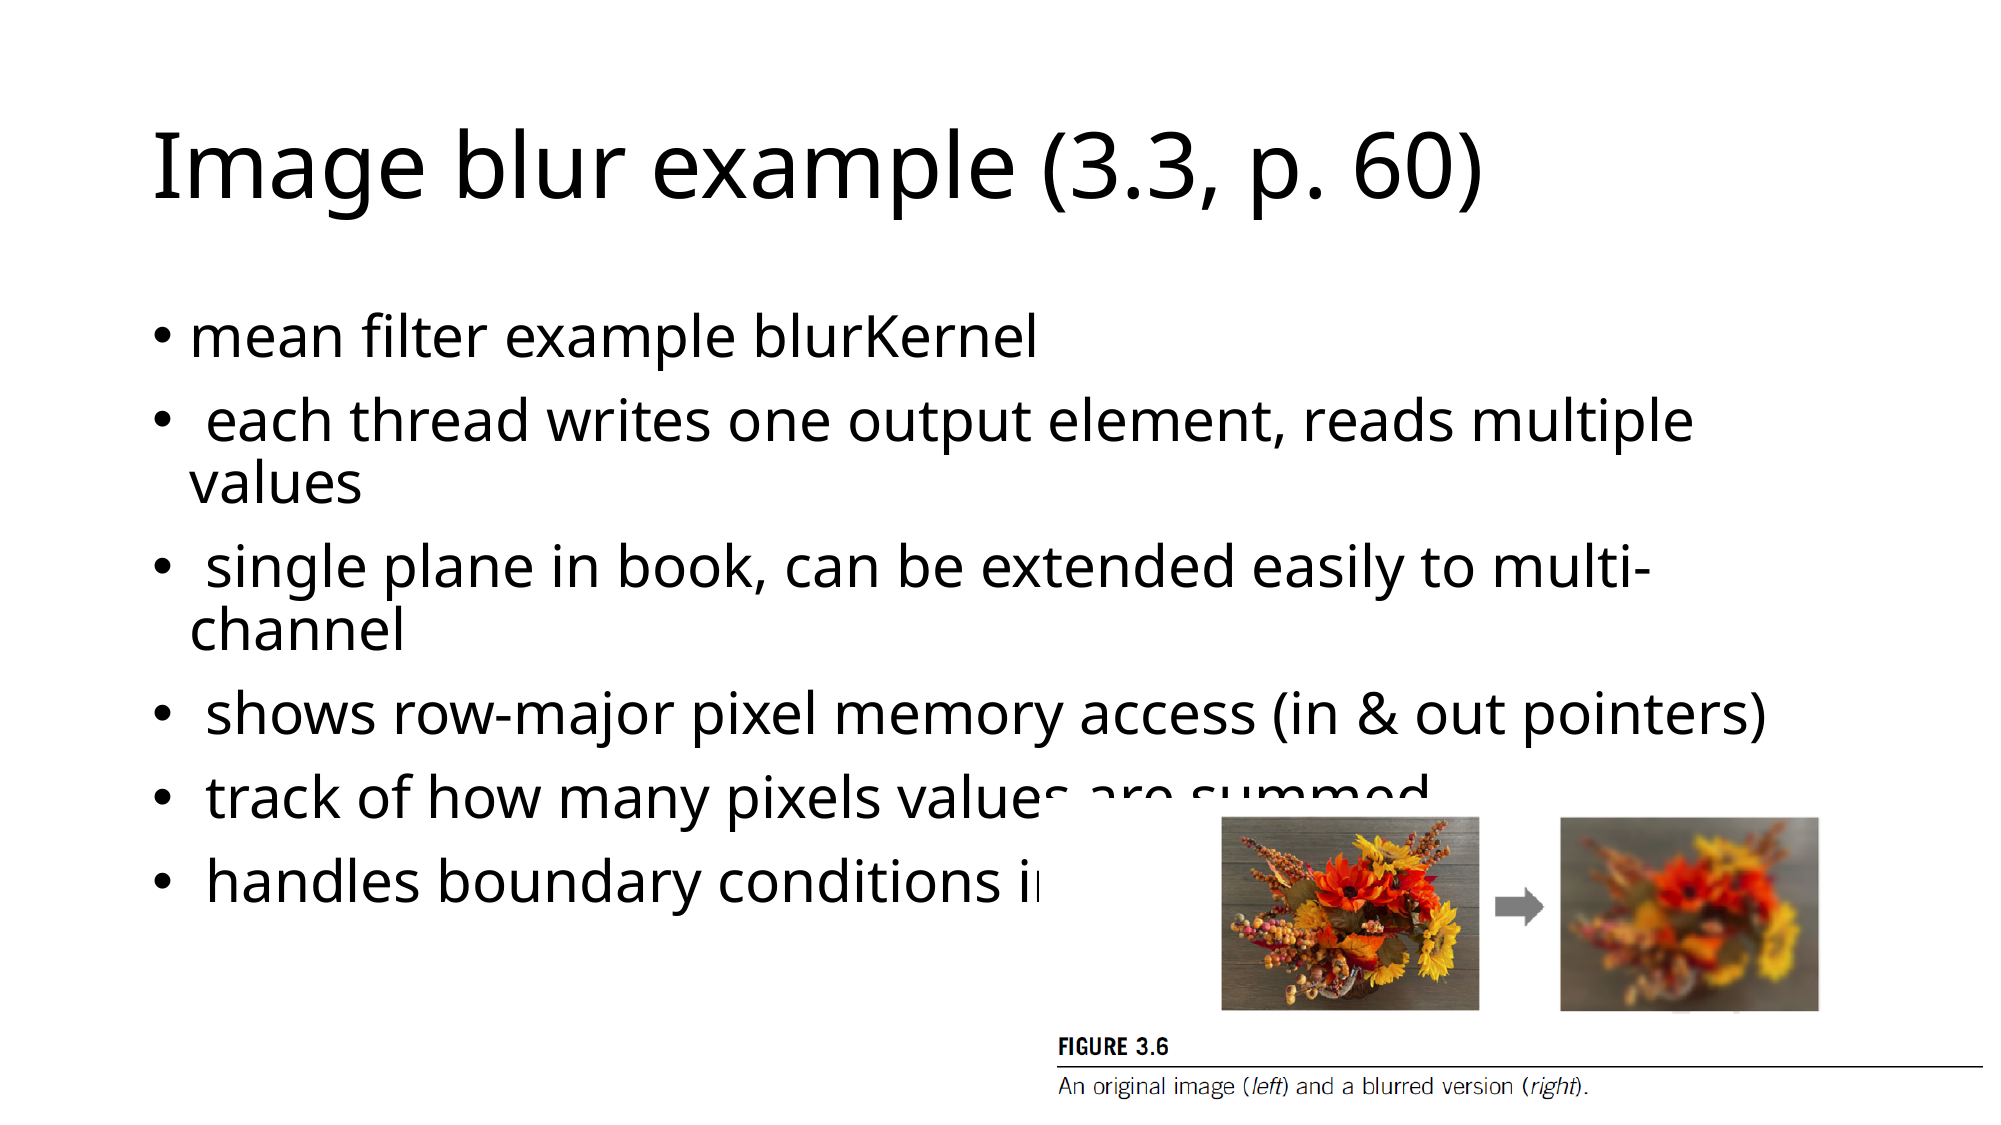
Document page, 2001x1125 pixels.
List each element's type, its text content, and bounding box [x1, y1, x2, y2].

picture [1038, 798, 2000, 1125]
title Image blur example (3.3, p. 60) [137, 59, 1863, 278]
list mean filter example blurKernel each thread writes one output element, reads multiple values single plane in book, can be extended easily to multi-channel shows row-major pixel memory access (in & out pointers) track of how many pixels values are summed handles boundary conditions in ln 5 & 25 [137, 299, 1863, 1014]
